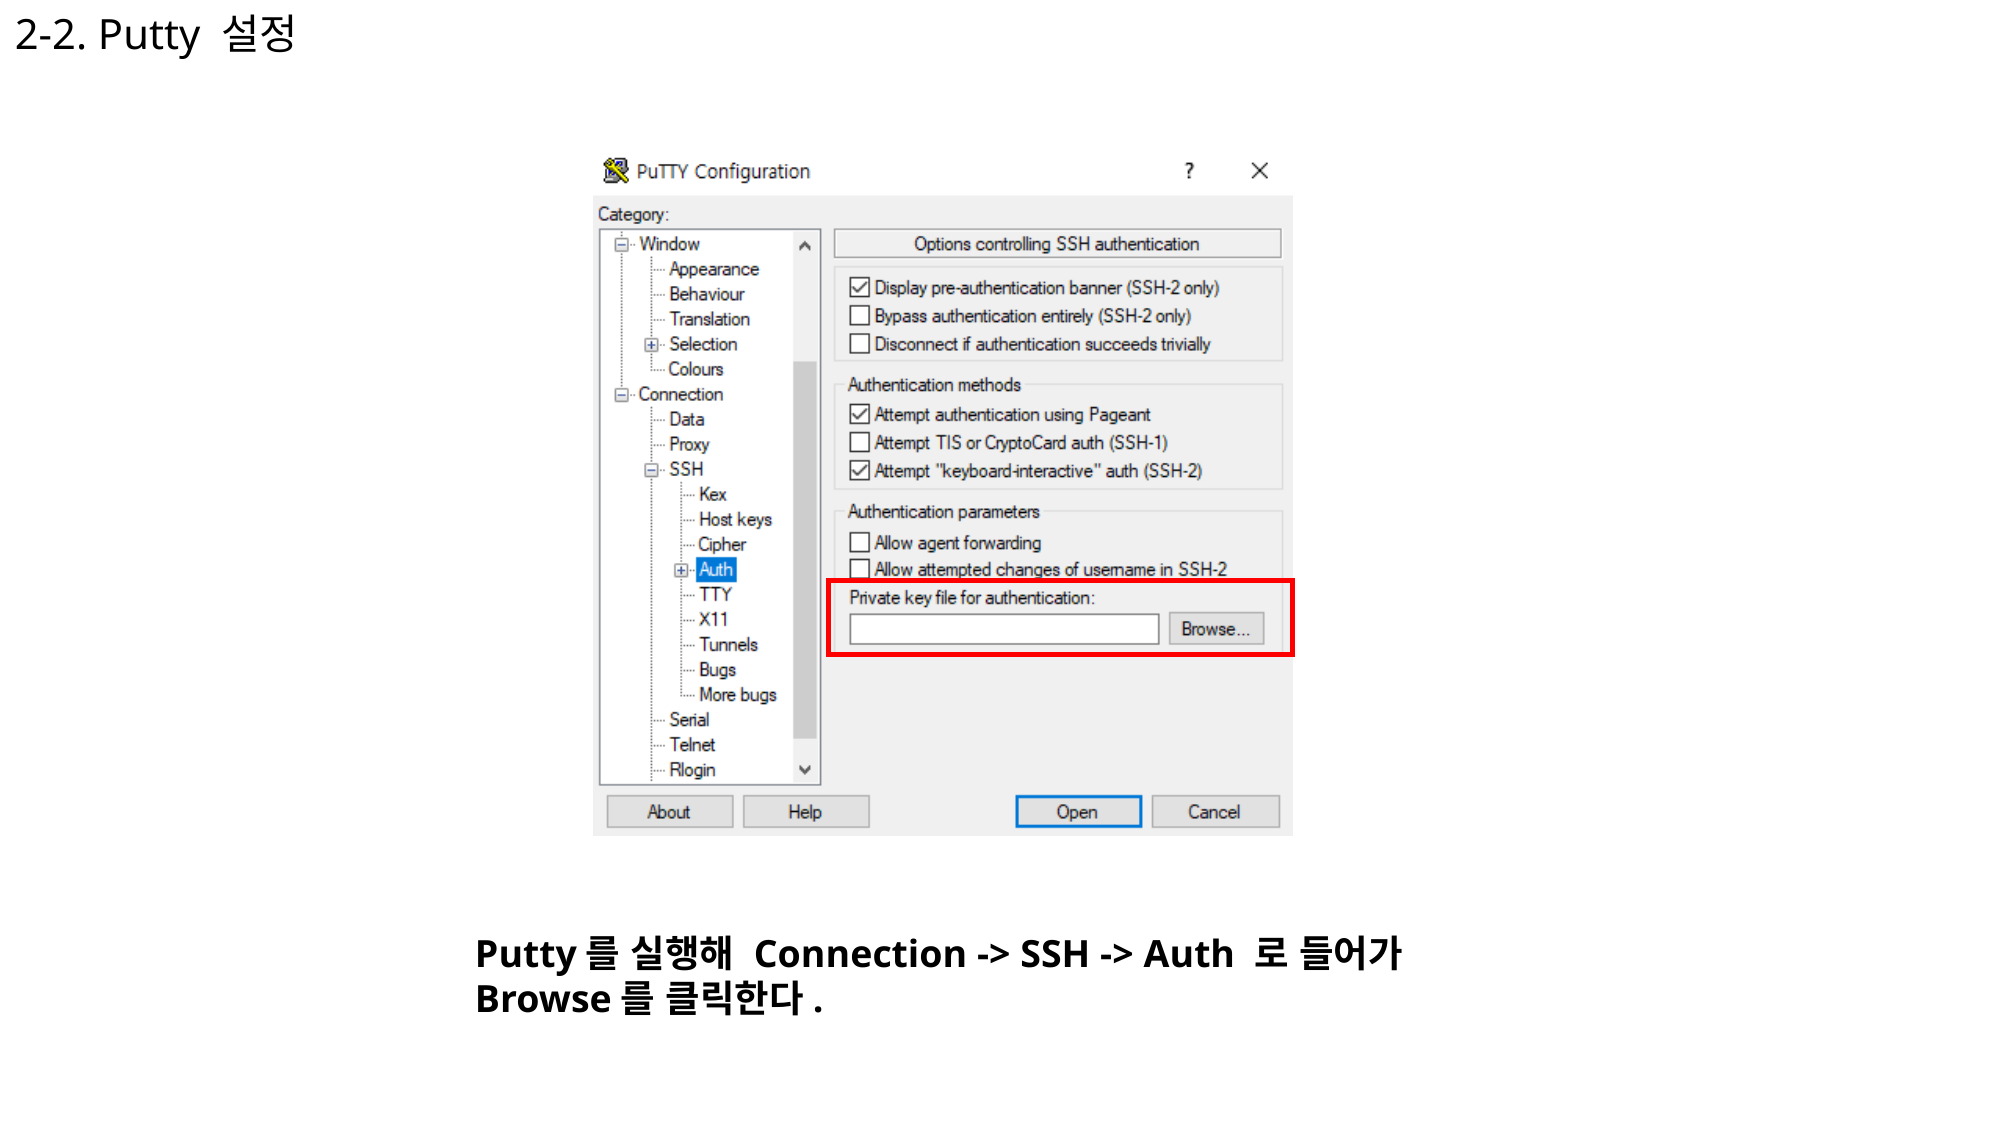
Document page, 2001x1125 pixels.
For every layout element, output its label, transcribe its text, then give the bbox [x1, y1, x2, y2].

text_box Putty를 실행해 Connection -> SSH -> Auth 로 들어가 Browse를 클릭한다. [460, 923, 1426, 1028]
text_box 2-2. Putty 설정 [0, 0, 559, 65]
picture [593, 152, 1293, 836]
